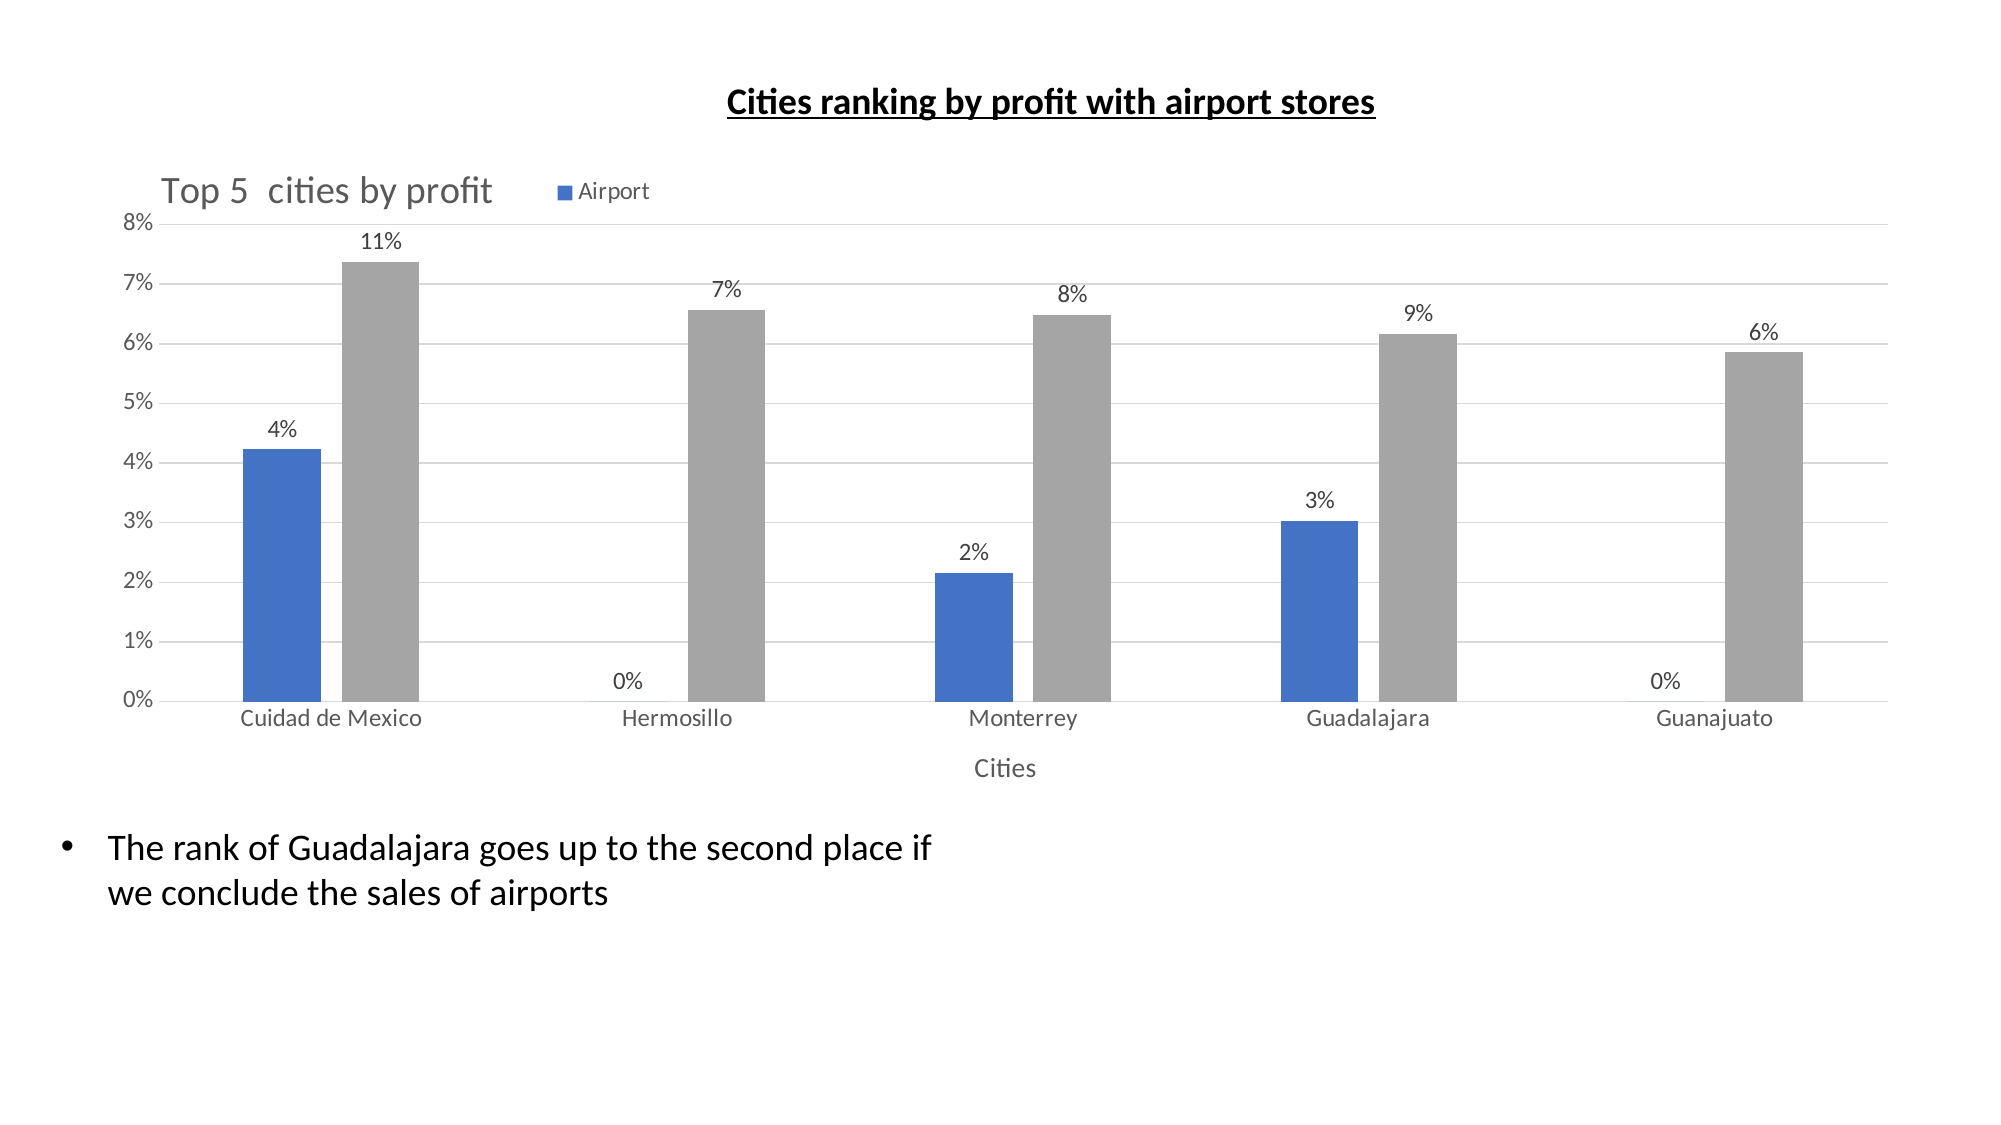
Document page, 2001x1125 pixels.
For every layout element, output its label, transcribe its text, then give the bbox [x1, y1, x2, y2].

text_box Cities ranking by profit with airport stores [469, 69, 1633, 129]
text_box The rank of Guadalajara goes up to the second place if we conclude the sales of airports [46, 815, 967, 921]
chart [123, 151, 1911, 878]
